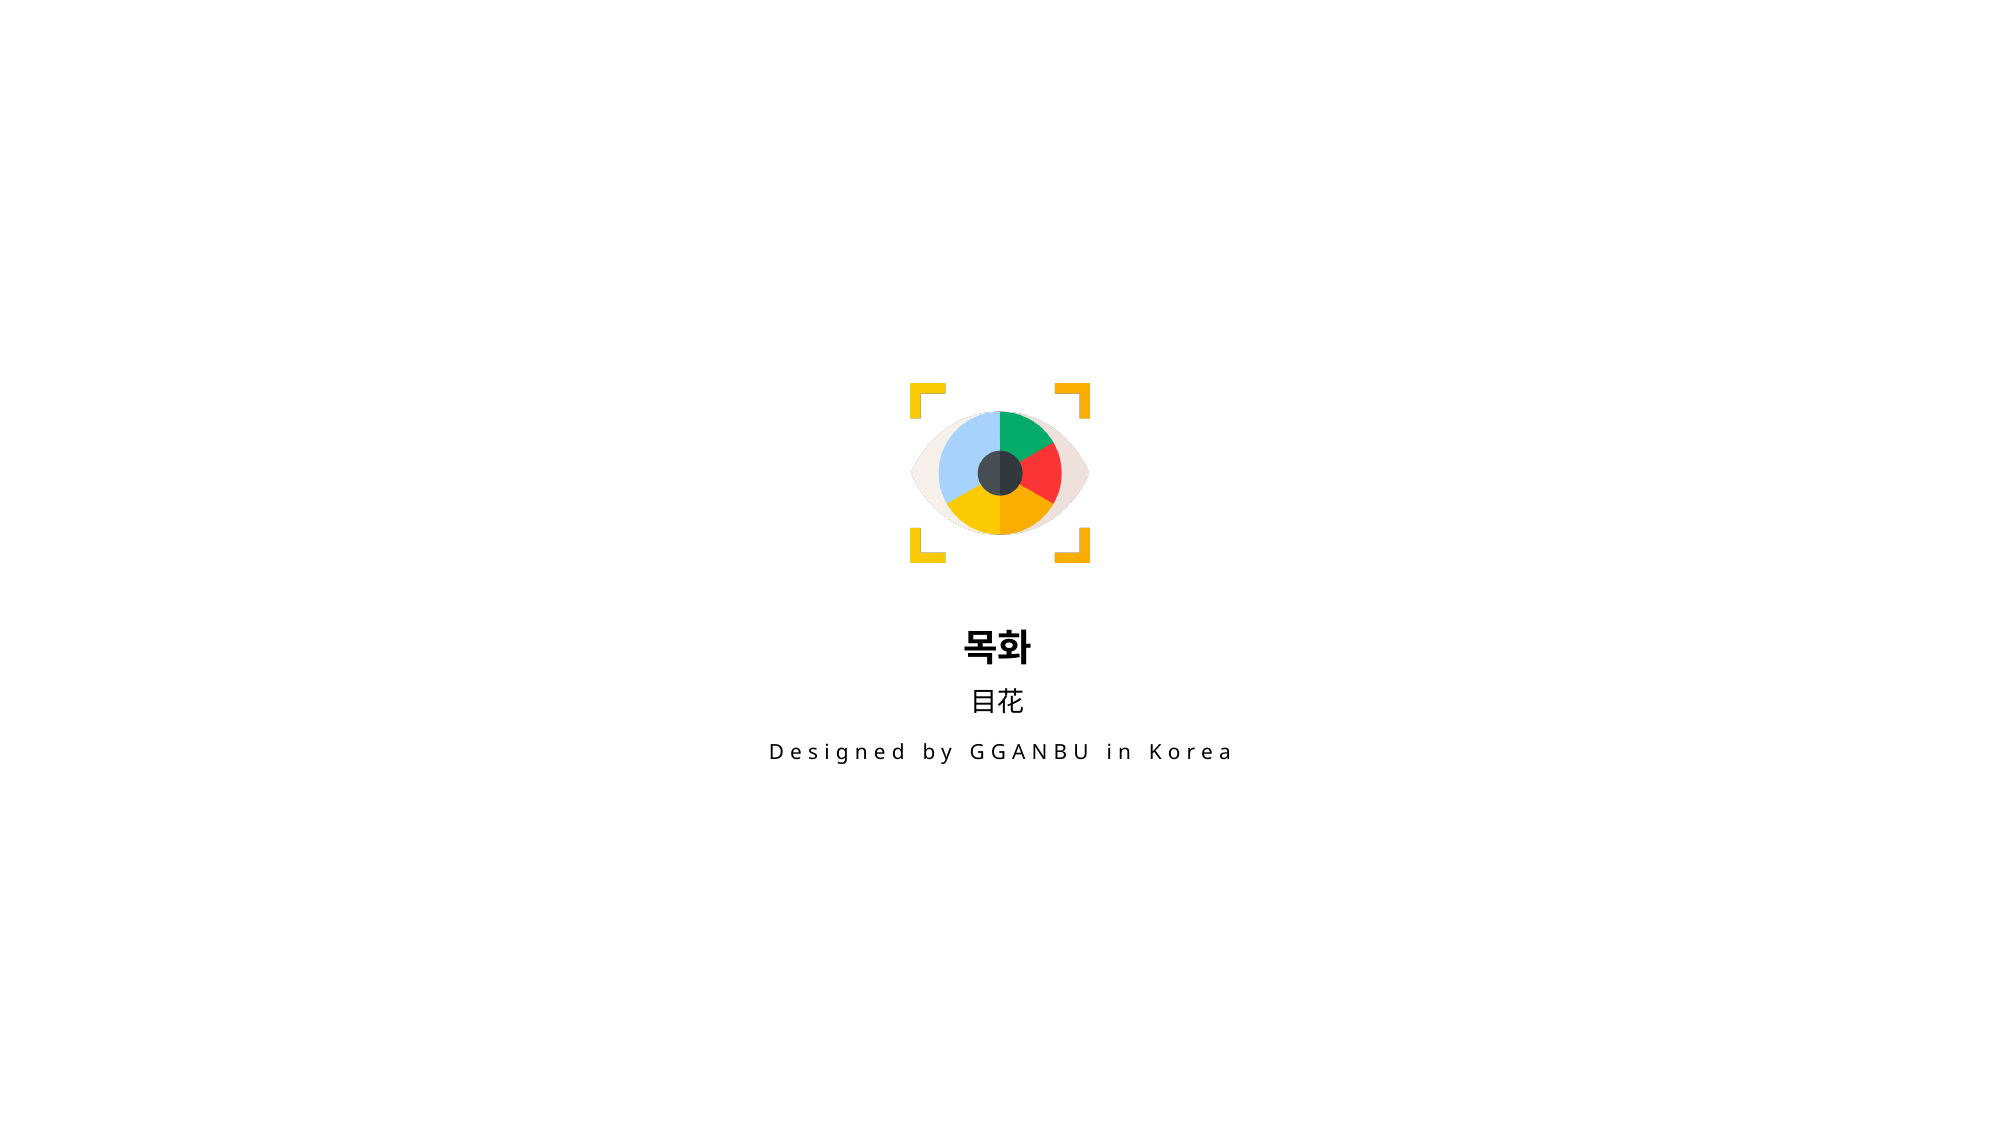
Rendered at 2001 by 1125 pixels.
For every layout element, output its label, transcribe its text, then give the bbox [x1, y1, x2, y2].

picture [910, 383, 1090, 563]
text_box 목화 [948, 616, 1048, 677]
text_box 目花 [955, 677, 1044, 725]
text_box Designed by GGANBU in Korea [753, 731, 1246, 772]
